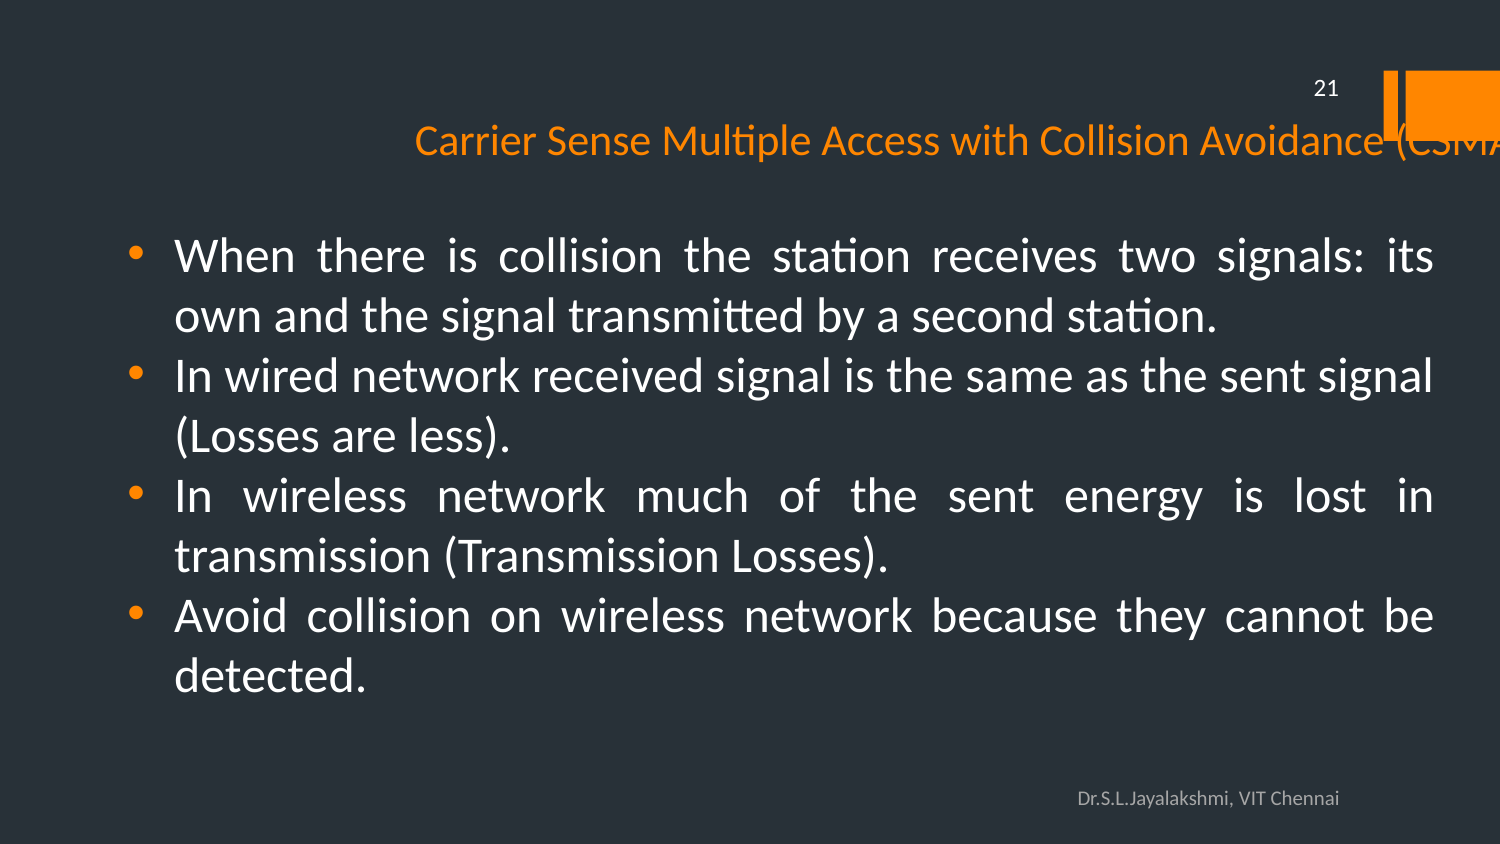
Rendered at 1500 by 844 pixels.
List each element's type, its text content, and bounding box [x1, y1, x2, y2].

text_box When there is collision the station receives two signals: its own and the signal transmitted by a second station. In wired network received signal is the same as the sent signal (Losses are less). In wireless network much of the sent energy is lost in transmission (Transmission Losses). Avoid collision on wireless network because they cannot be detected. [112, 215, 1450, 830]
slide_number 21 [1199, 67, 1355, 105]
title Carrier Sense Multiple Access with Collision Avoidance (CSMA-CA) [399, 59, 1500, 172]
